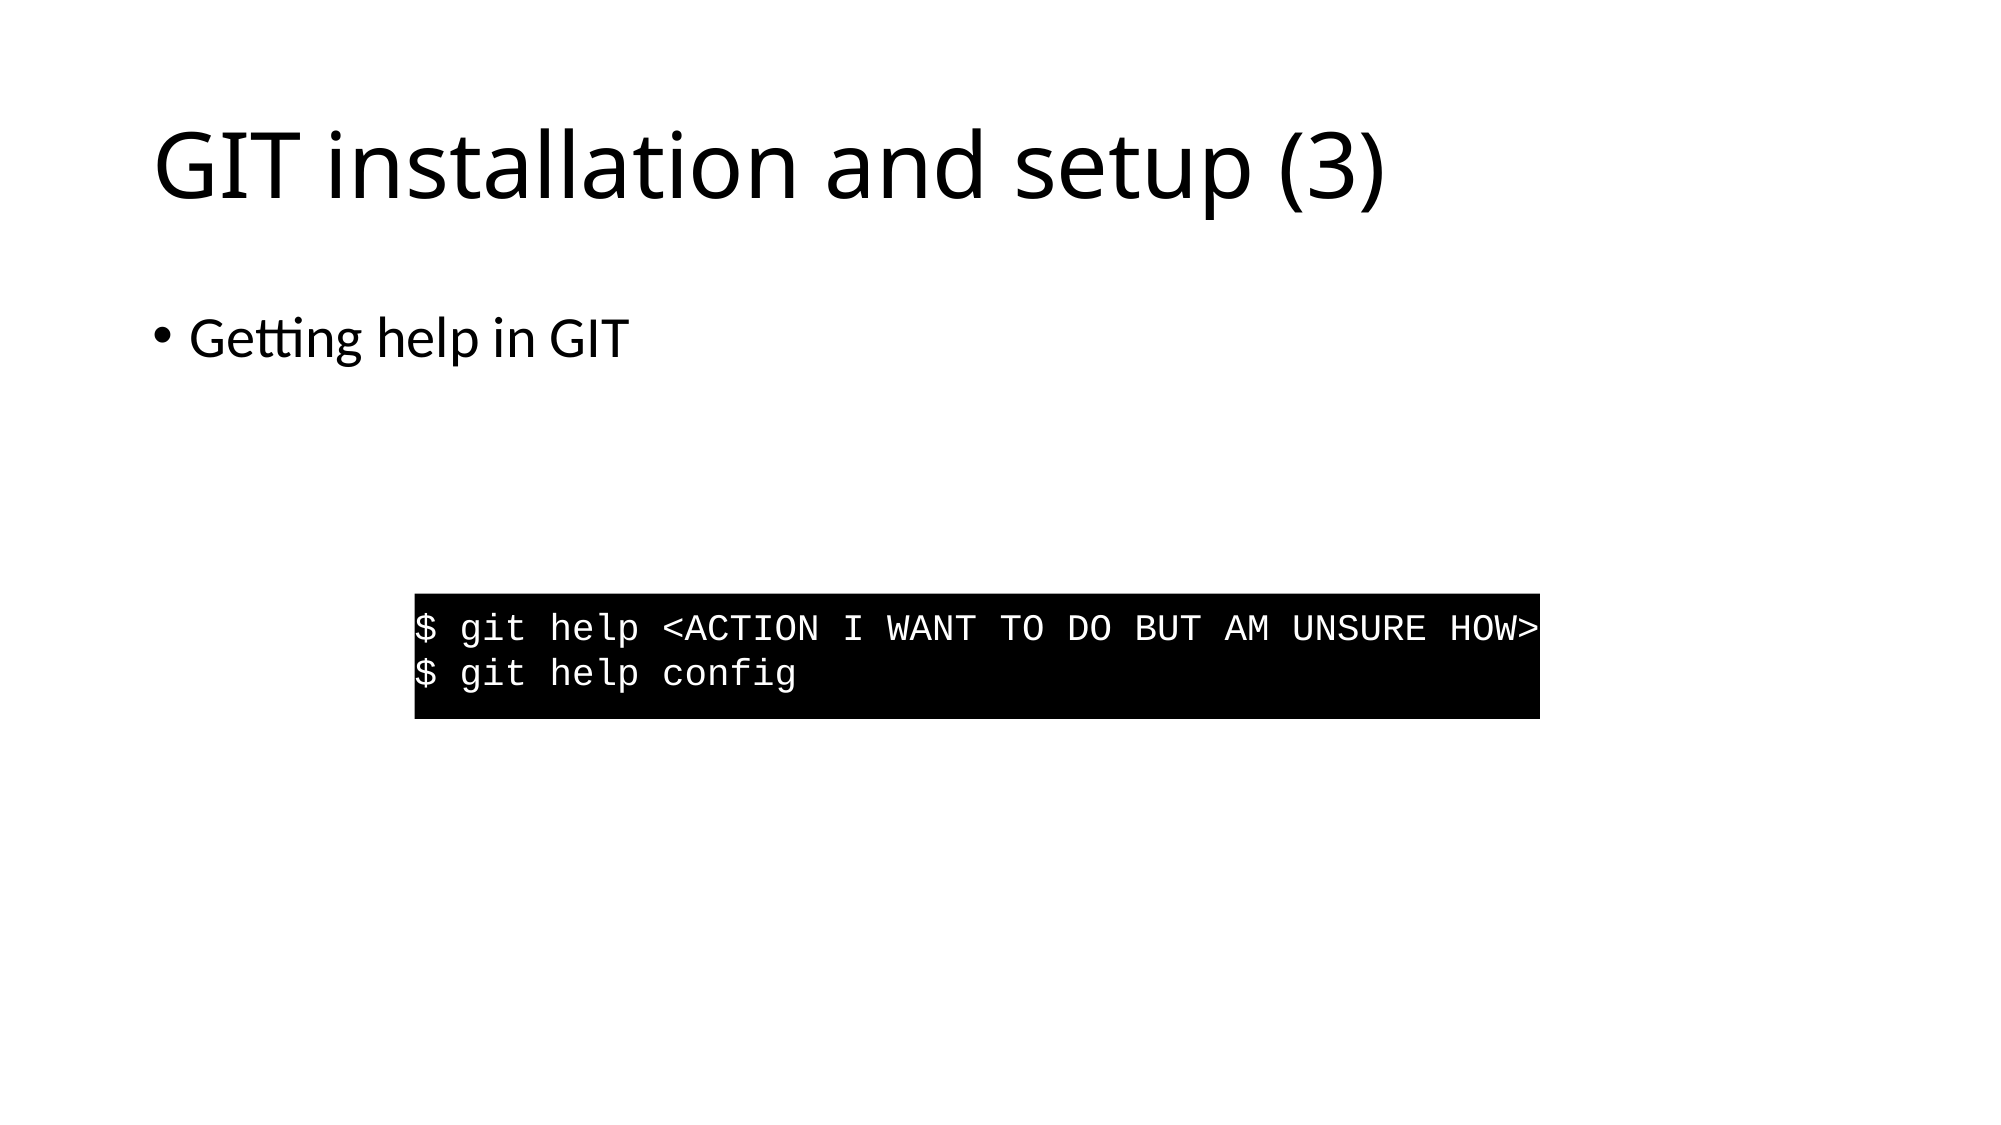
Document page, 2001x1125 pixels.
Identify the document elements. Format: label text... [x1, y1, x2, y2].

title GIT installation and setup (3) [137, 59, 1863, 278]
list Getting help in GIT [137, 299, 1863, 1014]
text_box $ git help <ACTION I WANT TO DO BUT AM UNSURE HOW> $ git help config [414, 593, 1540, 719]
